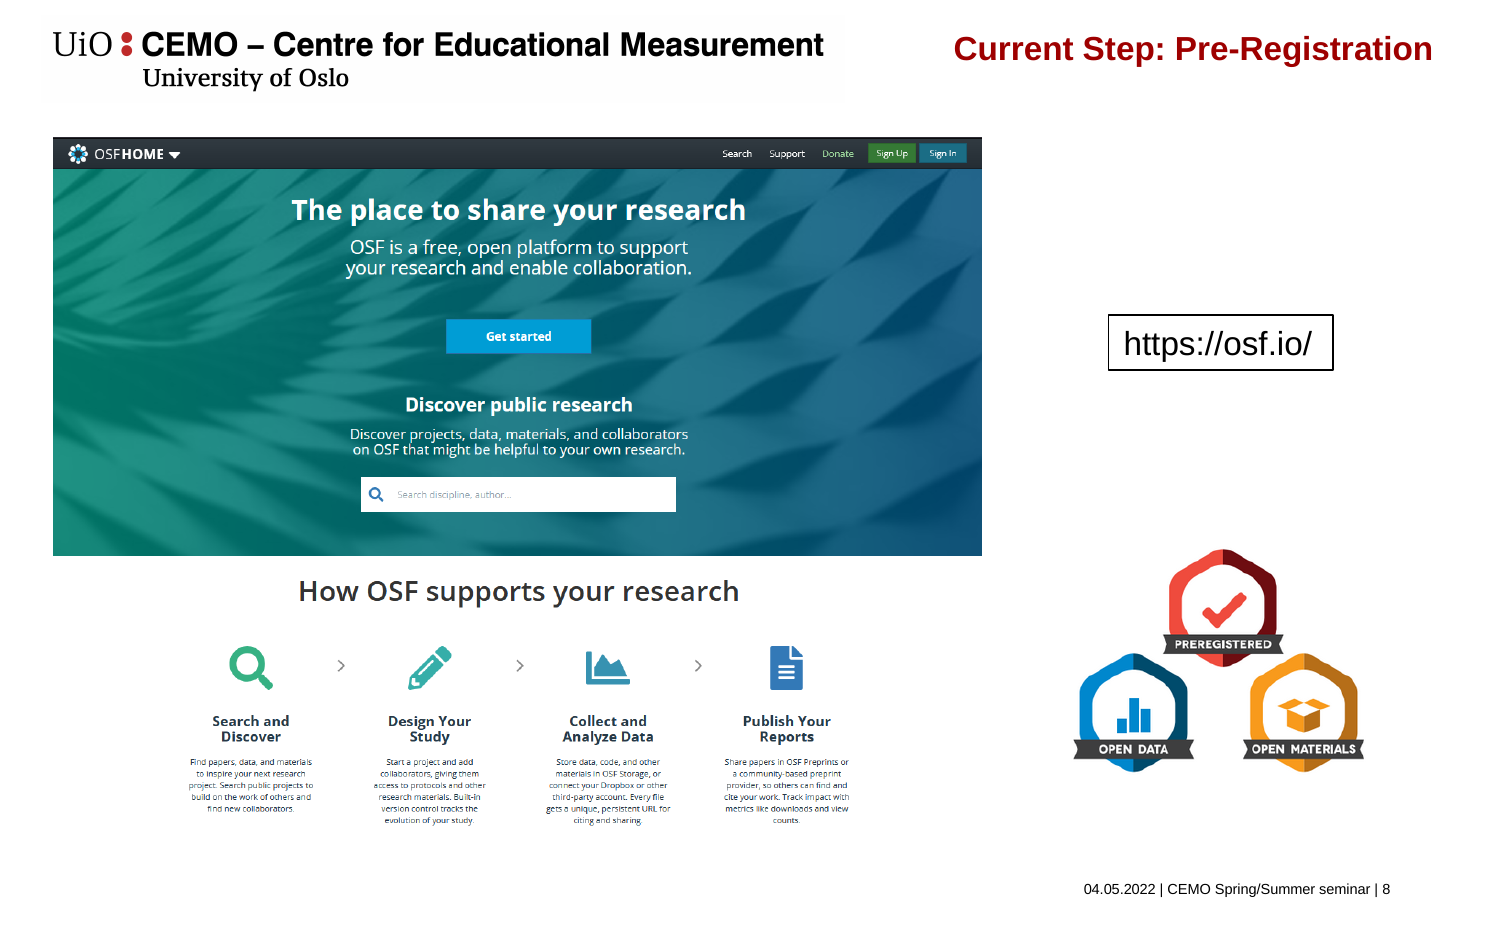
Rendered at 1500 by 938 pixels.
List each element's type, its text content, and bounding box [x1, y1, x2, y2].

text_box Current Step: Pre-Registration [938, 19, 1458, 75]
picture [52, 137, 982, 853]
picture [1045, 539, 1397, 800]
picture [41, 15, 845, 103]
text_box 04.05.2022 | CEMO Spring/Summer seminar | 9 [1068, 872, 1458, 923]
text_box https://osf.io/ [1107, 313, 1335, 372]
